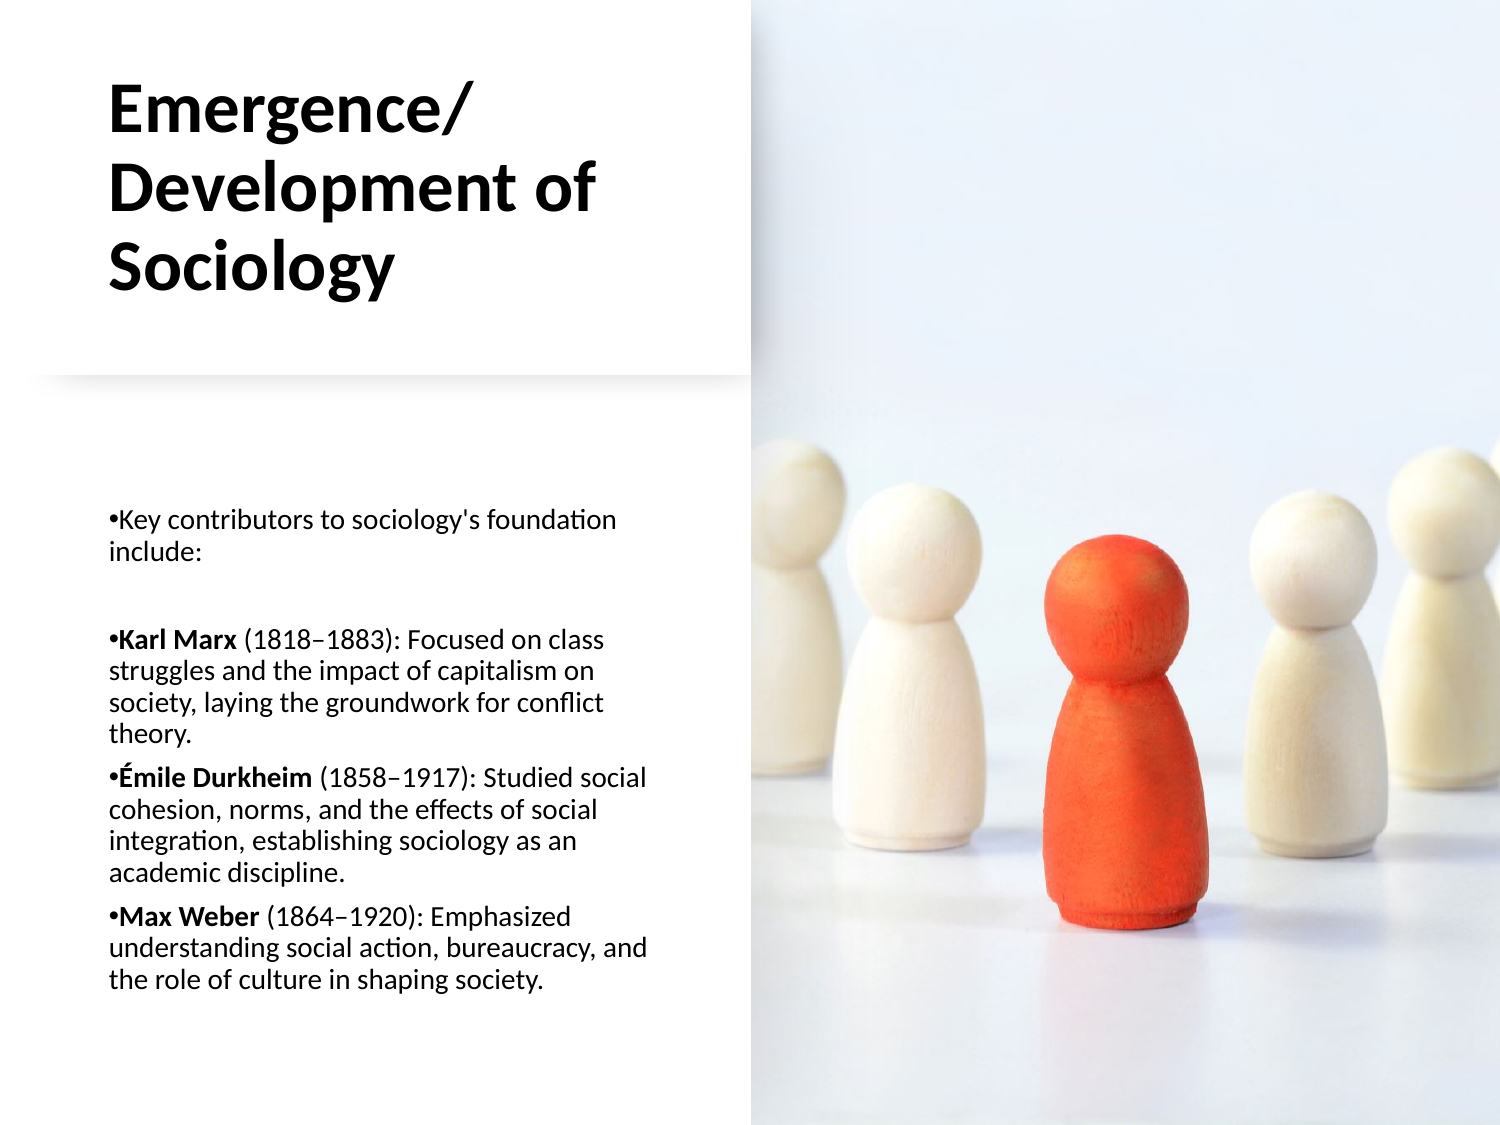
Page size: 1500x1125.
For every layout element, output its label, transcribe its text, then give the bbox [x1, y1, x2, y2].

text_box Emergence/Development of Sociology [93, 53, 682, 322]
text_box Key contributors to sociology's foundation include: Karl Marx (1818–1883): Focused on class struggles and the impact of capitalism on society, laying the groundwork for conflict theory. Émile Durkheim (1858–1917): Studied social cohesion, norms, and the effects of social integration, establishing sociology as an academic discipline. Max Weber (1864–1920): Emphasized understanding social action, bureaucracy, and the role of culture in shaping society. [93, 473, 667, 1027]
picture [750, 0, 1500, 1125]
text_box [0, 0, 748, 377]
text_box [0, 377, 745, 1125]
